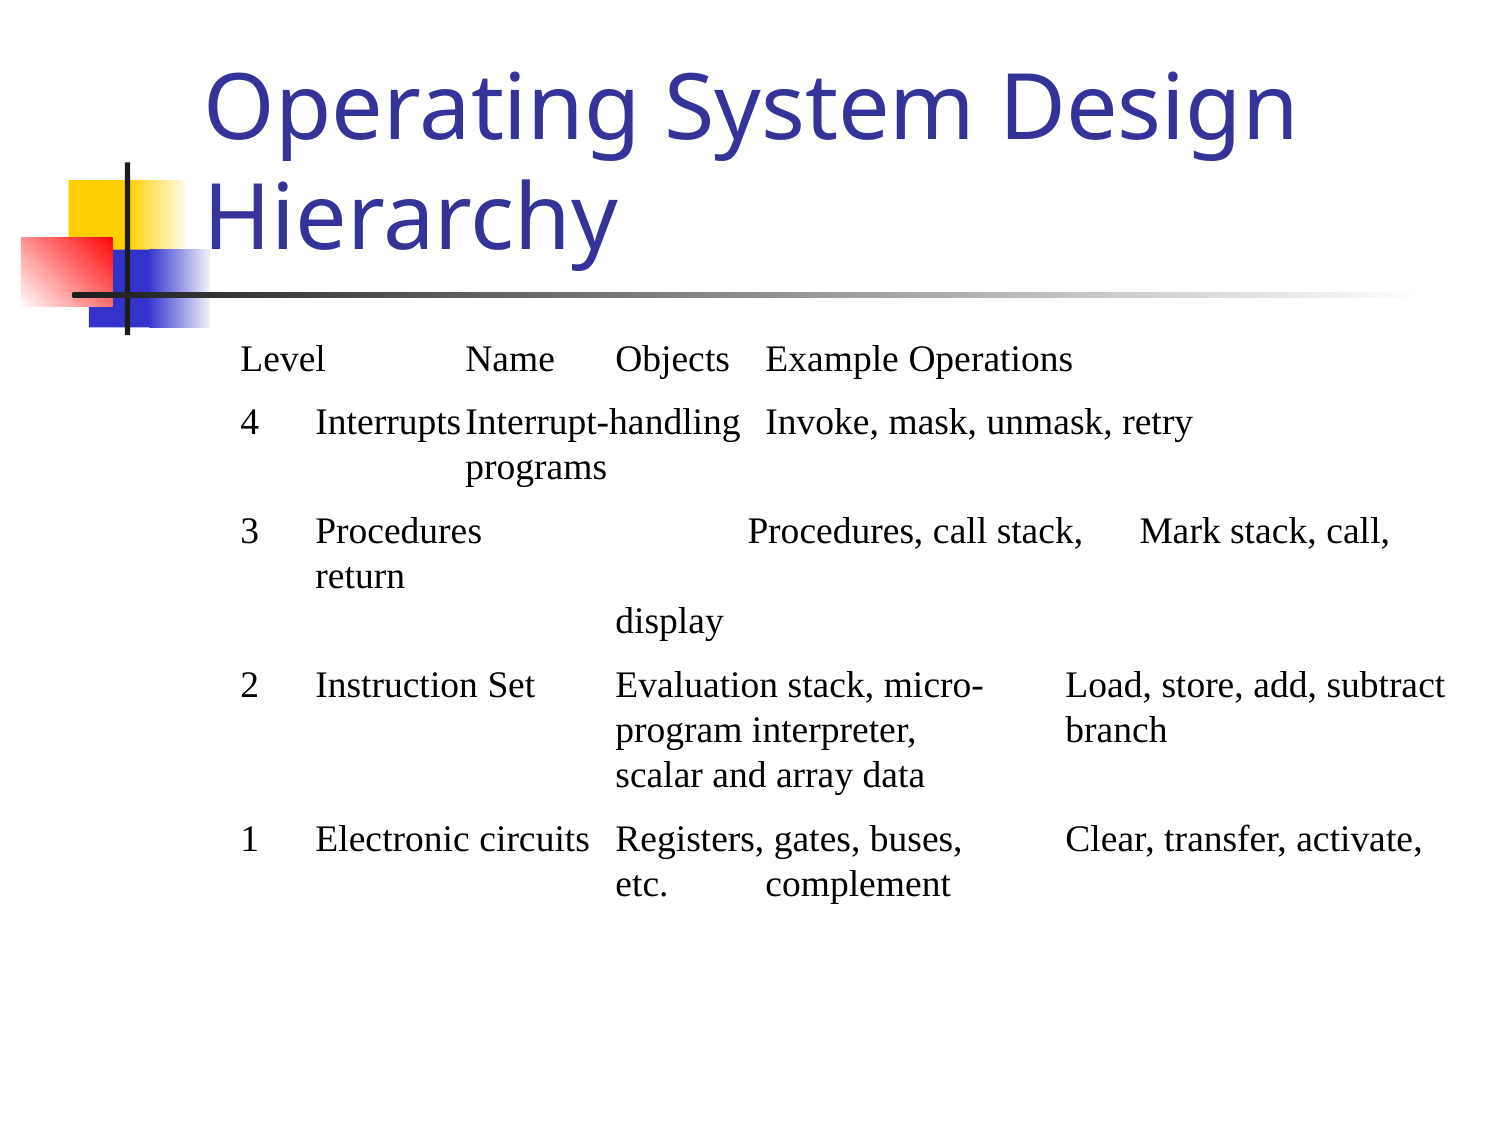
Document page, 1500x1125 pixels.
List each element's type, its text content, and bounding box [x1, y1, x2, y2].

text_box Level Name Objects Example Operations 4 Interrupts Interrupt-handling Invoke, mask, unmask, retry programs Procedures Procedures, call stack, Mark stack, call, return display 2 Instruction Set Evaluation stack, micro- Load, store, add, subtract program interpreter, branch scalar and array data 1 Electronic circuits Registers, gates, buses, Clear, transfer, activate, etc. complement [225, 326, 1500, 911]
title Operating System Design Hierarchy [188, 35, 1468, 275]
